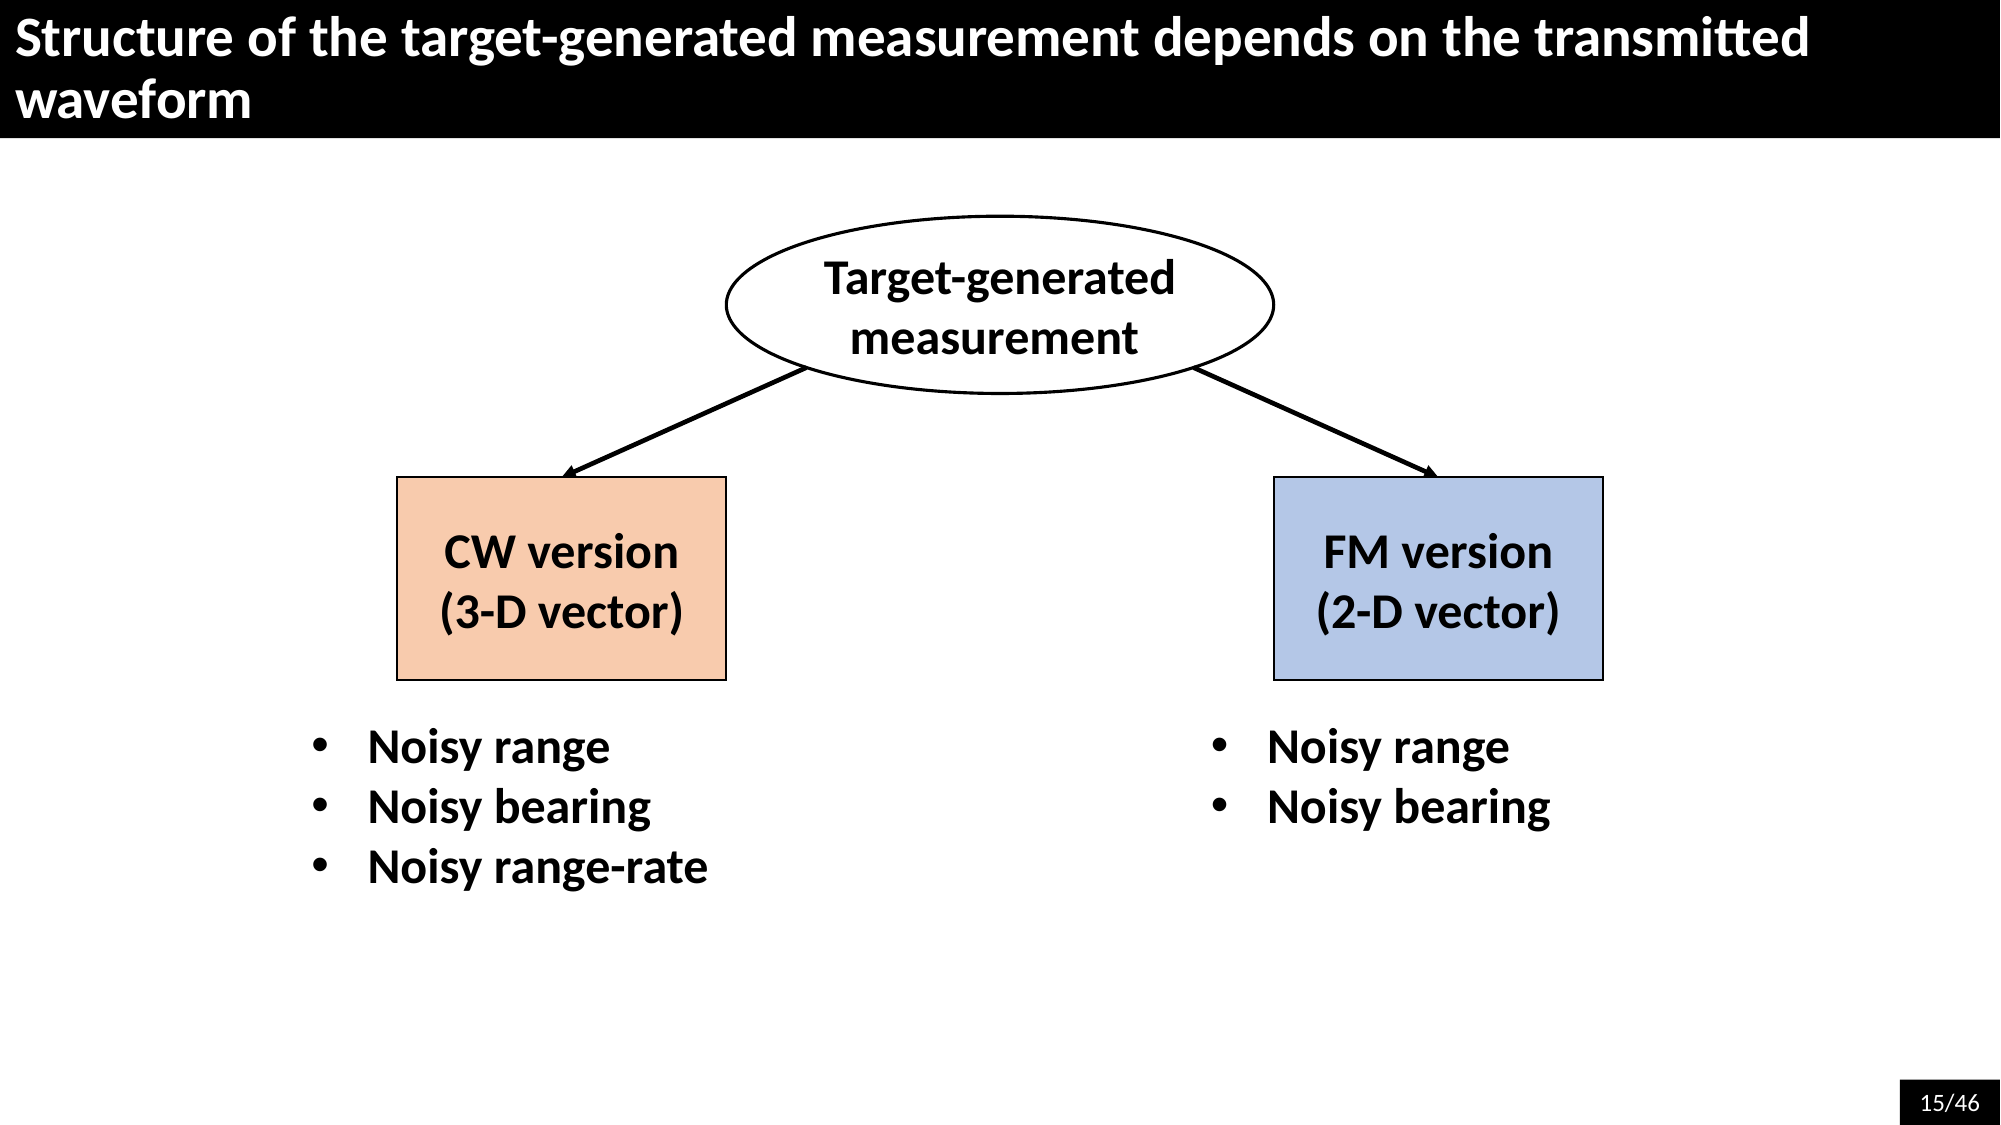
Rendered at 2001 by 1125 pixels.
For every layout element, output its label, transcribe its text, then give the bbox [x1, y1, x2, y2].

text_box FM version (2-D vector) [1273, 476, 1604, 681]
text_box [1193, 367, 1439, 478]
list Structure of the target-generated measurement depends on the transmitted waveform [0, 0, 2000, 139]
text_box Noisy range Noisy bearing [1195, 706, 1681, 842]
text_box CW version (3-D vector) [396, 476, 727, 681]
text_box Target-generated measurement [725, 215, 1275, 395]
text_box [561, 367, 807, 478]
text_box Noisy range Noisy bearing Noisy range-rate [296, 706, 827, 902]
